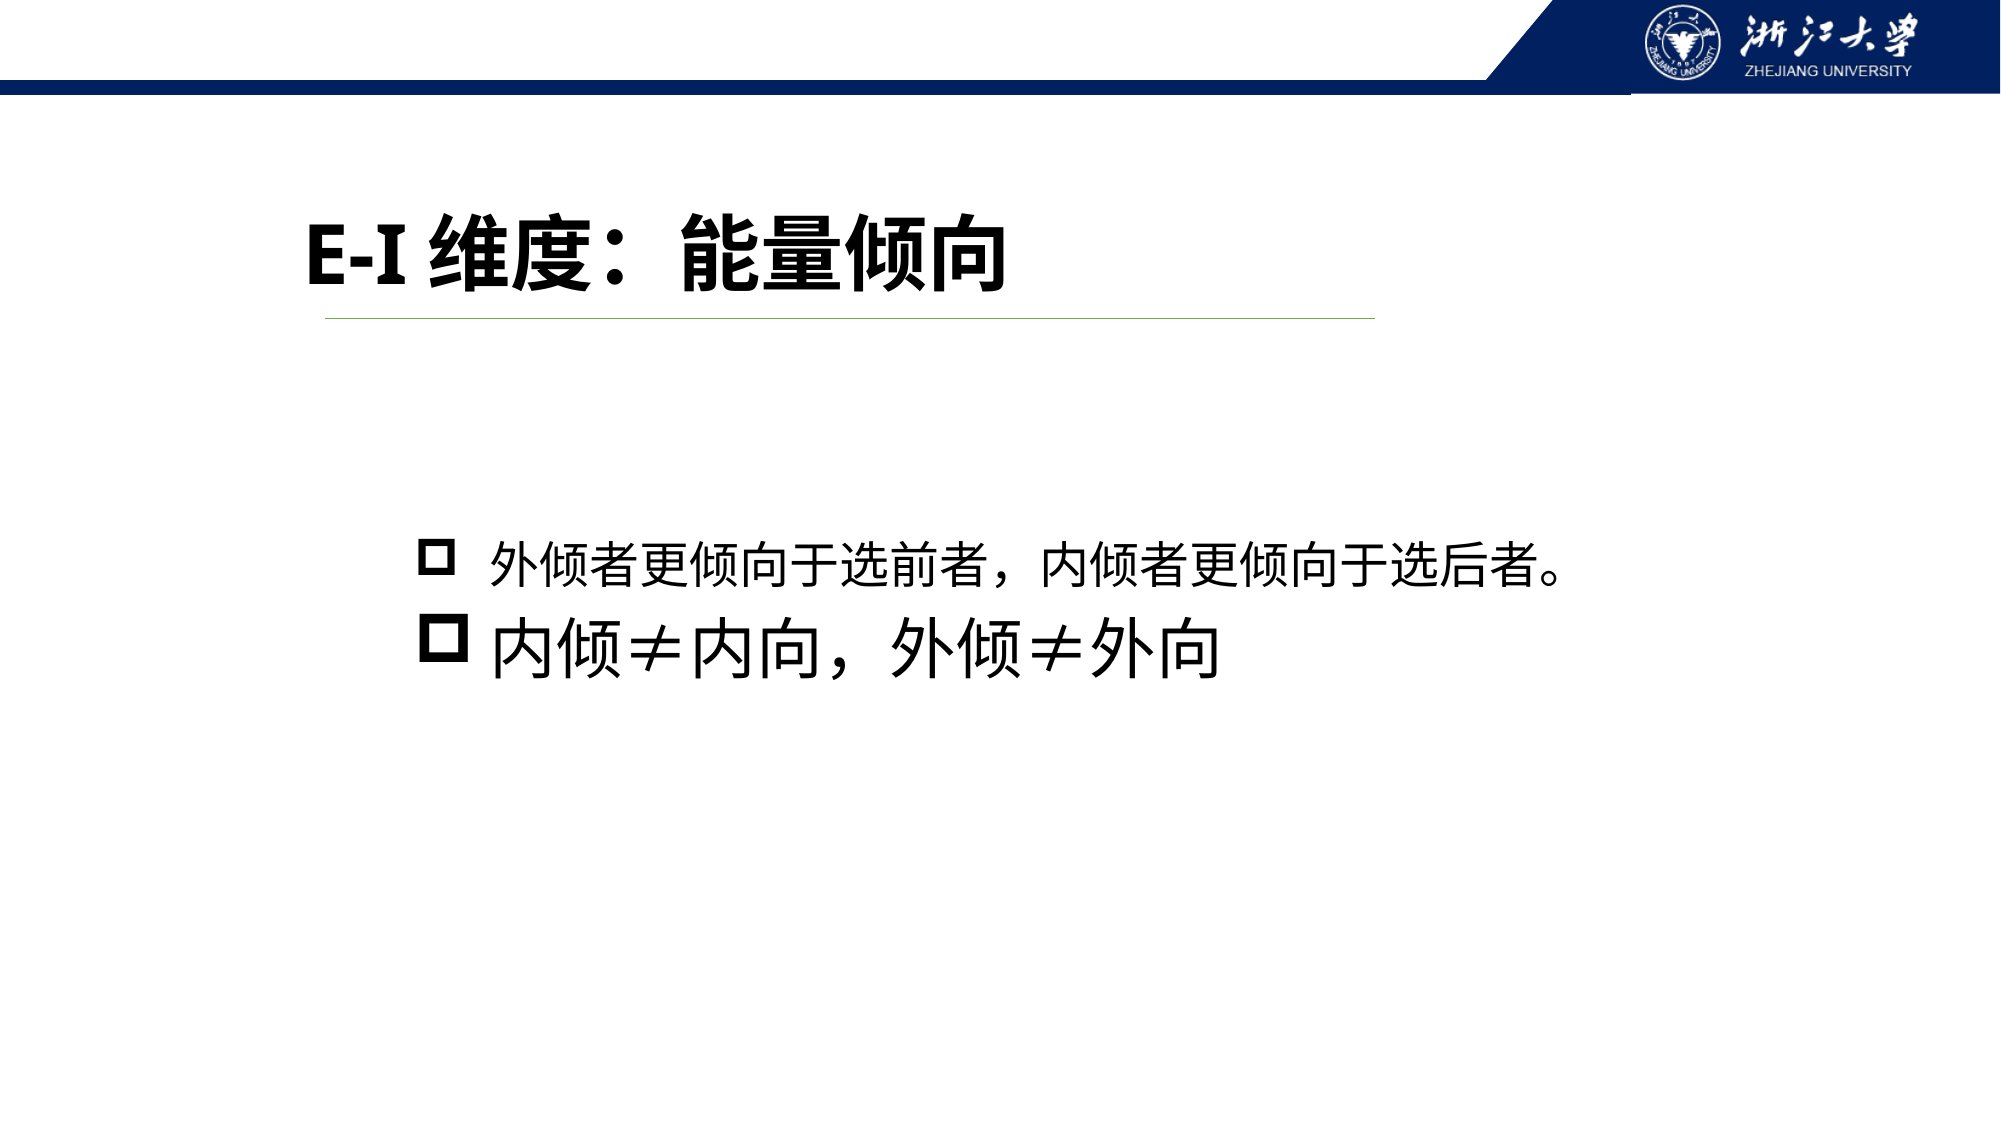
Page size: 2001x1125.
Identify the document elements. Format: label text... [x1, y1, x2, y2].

text_box E-I维度：能量倾向 [287, 193, 1544, 381]
text_box 外倾者更倾向于选前者，内倾者更倾向于选后者。 内倾≠内向，外倾≠外向 [399, 525, 1667, 694]
picture [1645, 2, 1930, 85]
